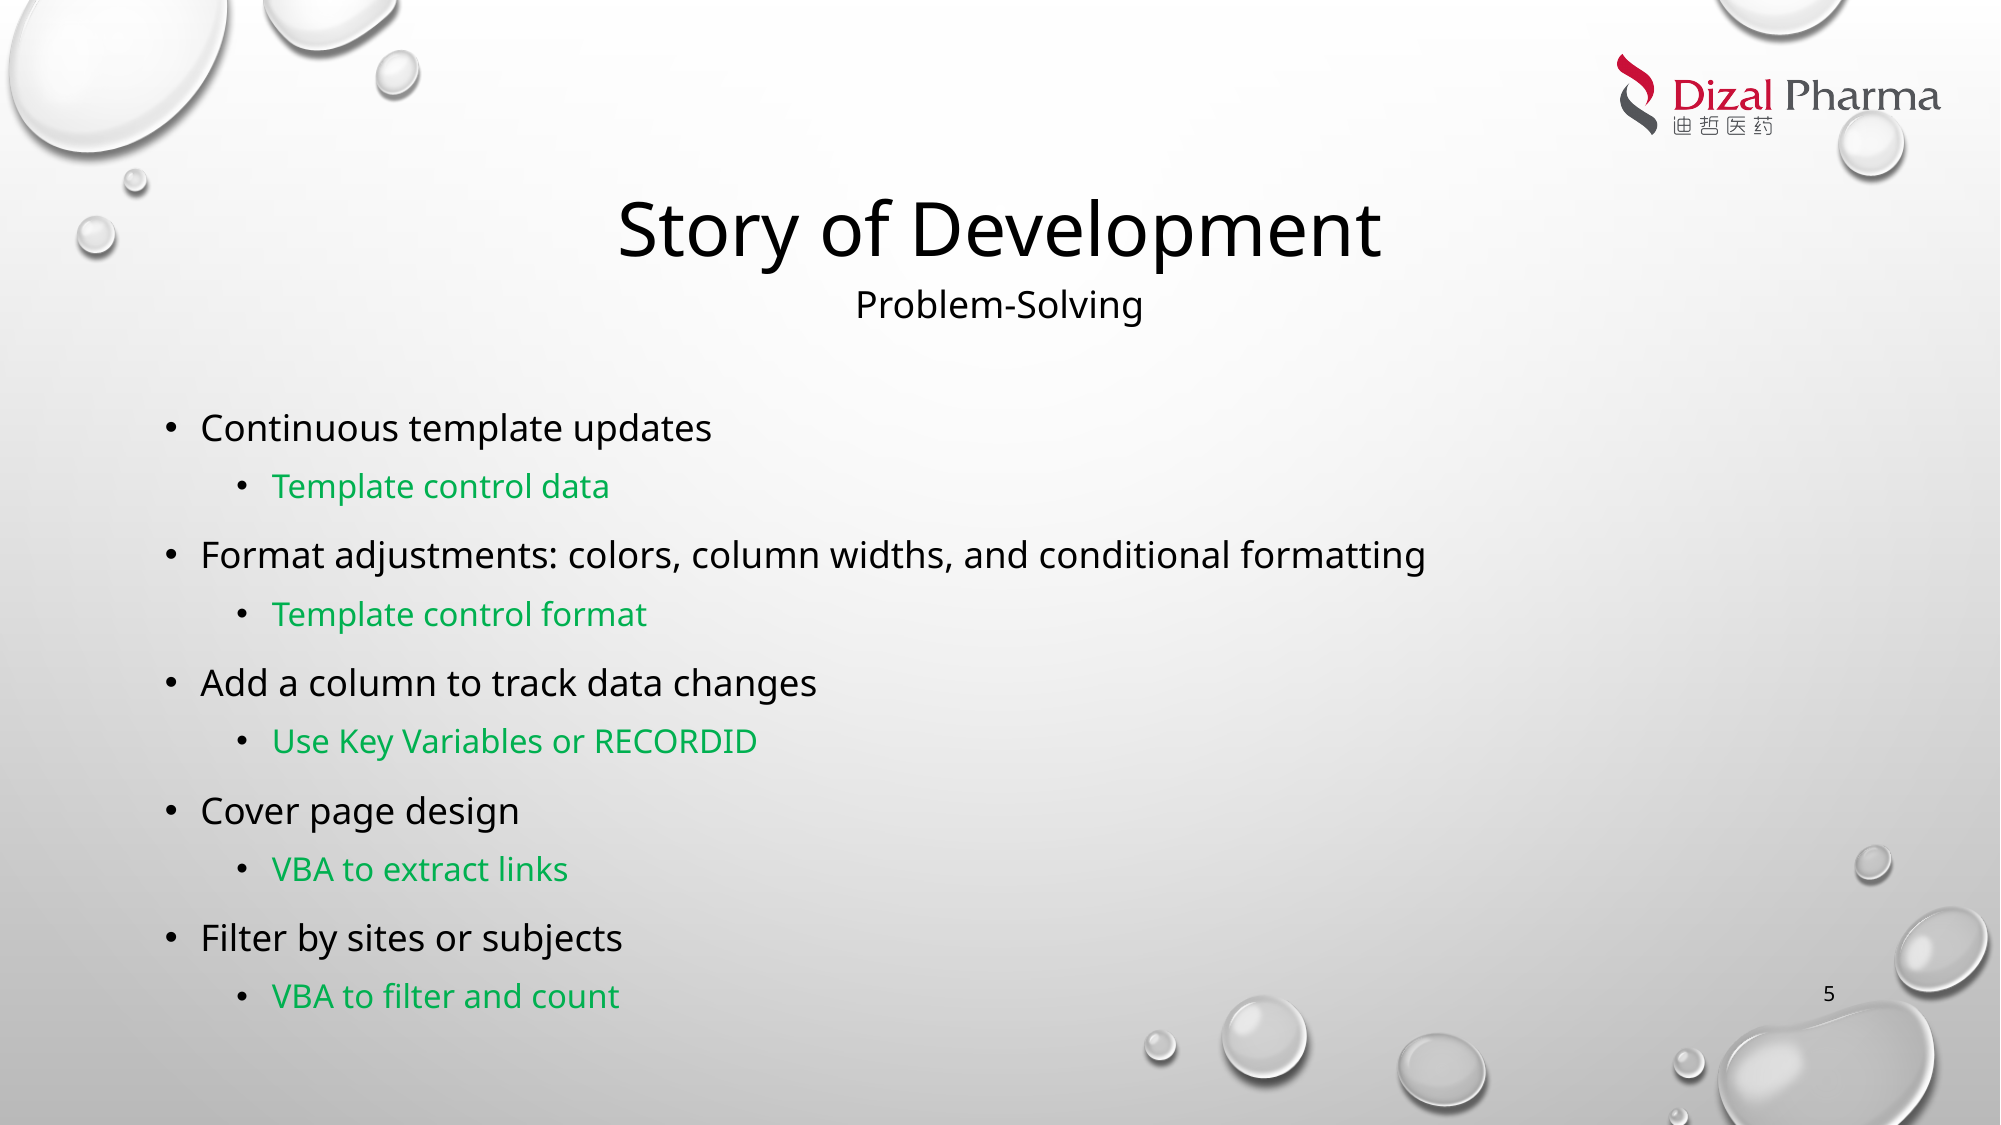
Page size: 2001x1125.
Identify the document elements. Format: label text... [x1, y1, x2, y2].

list Continuous template updates Template control data Format adjustments: colors, column widths, and conditional formatting Template control format Add a column to track data changes Use Key Variables or RECORDID Cover page design VBA to extract links Filter by sites or subjects VBA to filter and count [149, 388, 1850, 1025]
slide_number 5 [1724, 965, 1851, 1025]
picture [0, 0, 2000, 1125]
title Story of Development [149, 101, 1851, 364]
text_box Problem-Solving [840, 273, 1160, 334]
